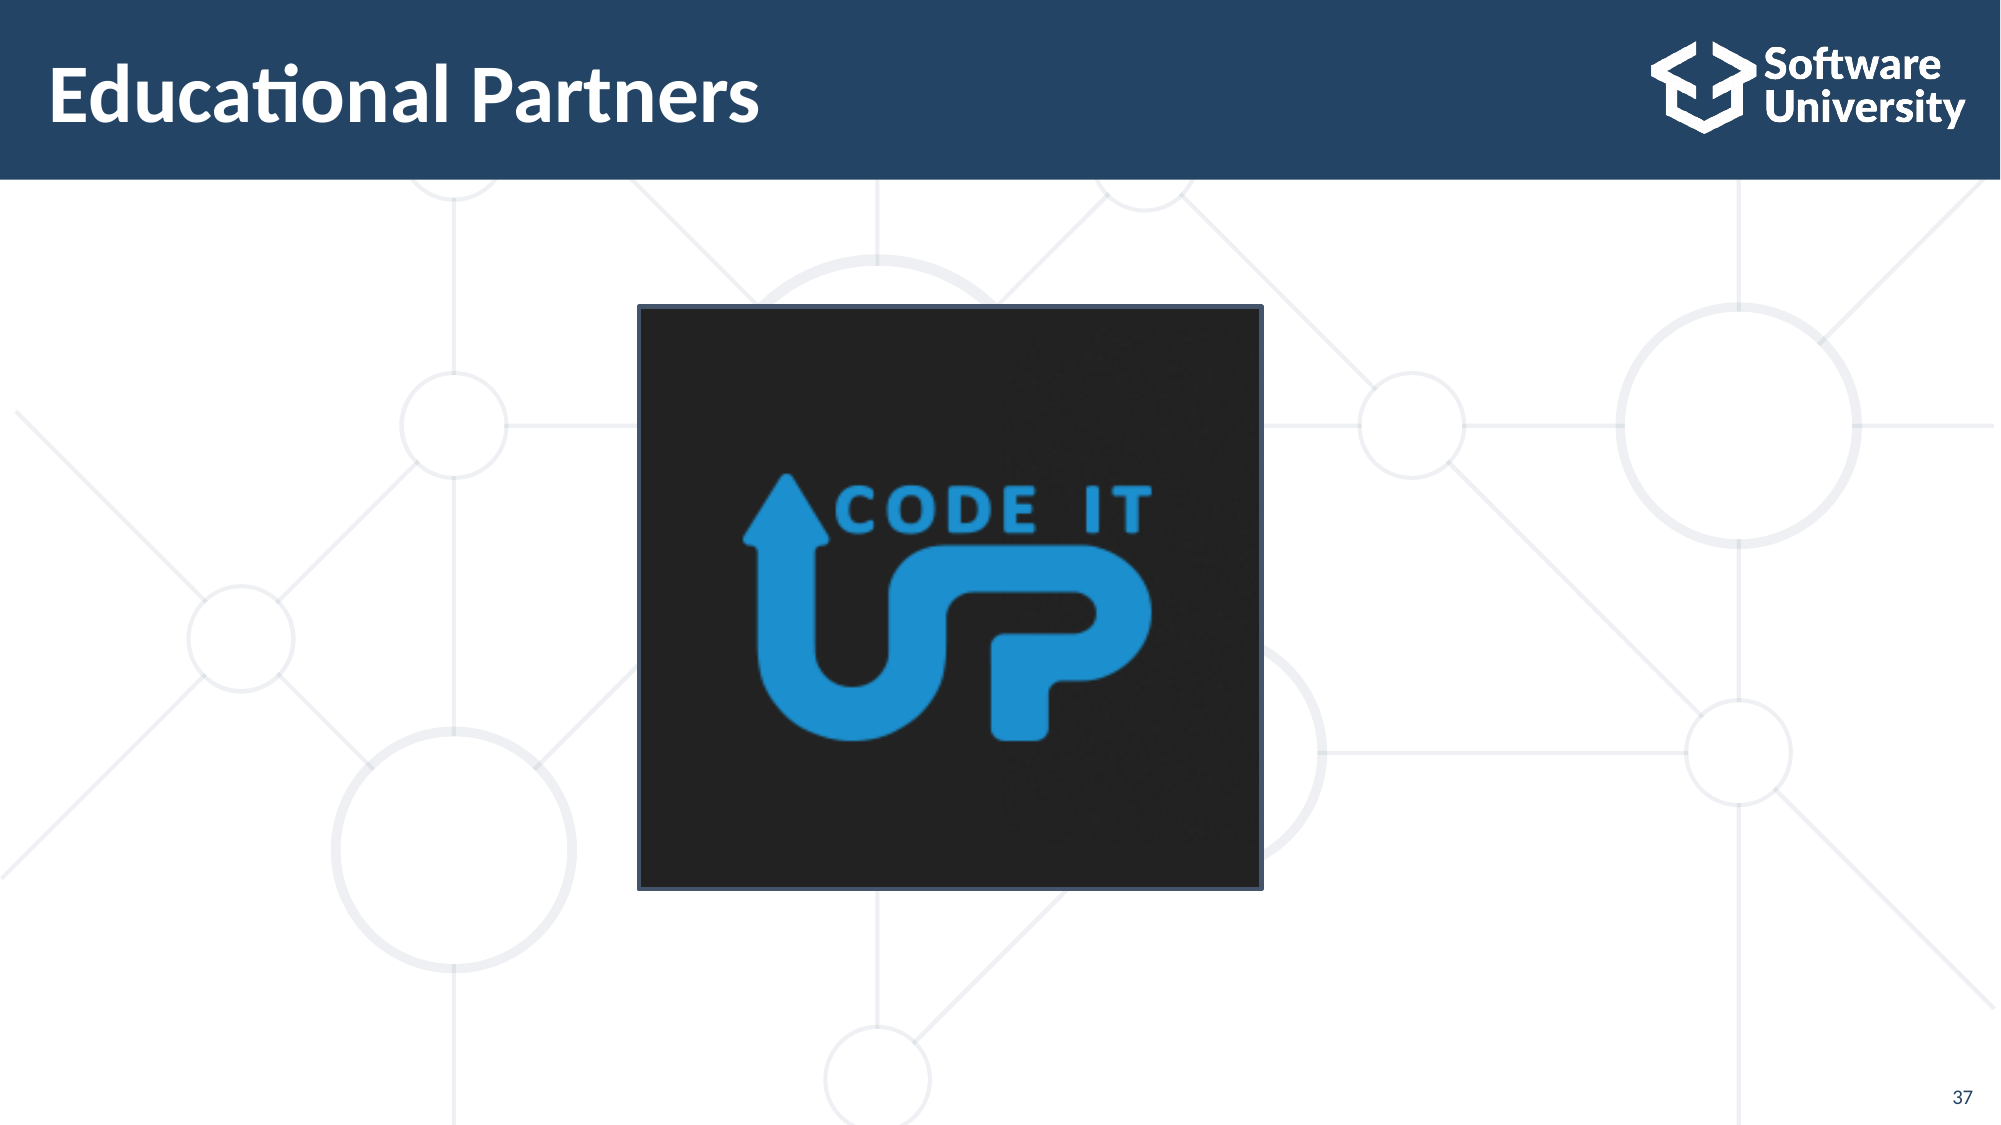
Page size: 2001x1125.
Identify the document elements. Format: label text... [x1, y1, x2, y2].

picture [640, 308, 1260, 887]
slide_number 37 [1927, 1067, 1989, 1117]
picture [1651, 41, 1966, 134]
title Educational Partners [31, 16, 1625, 162]
